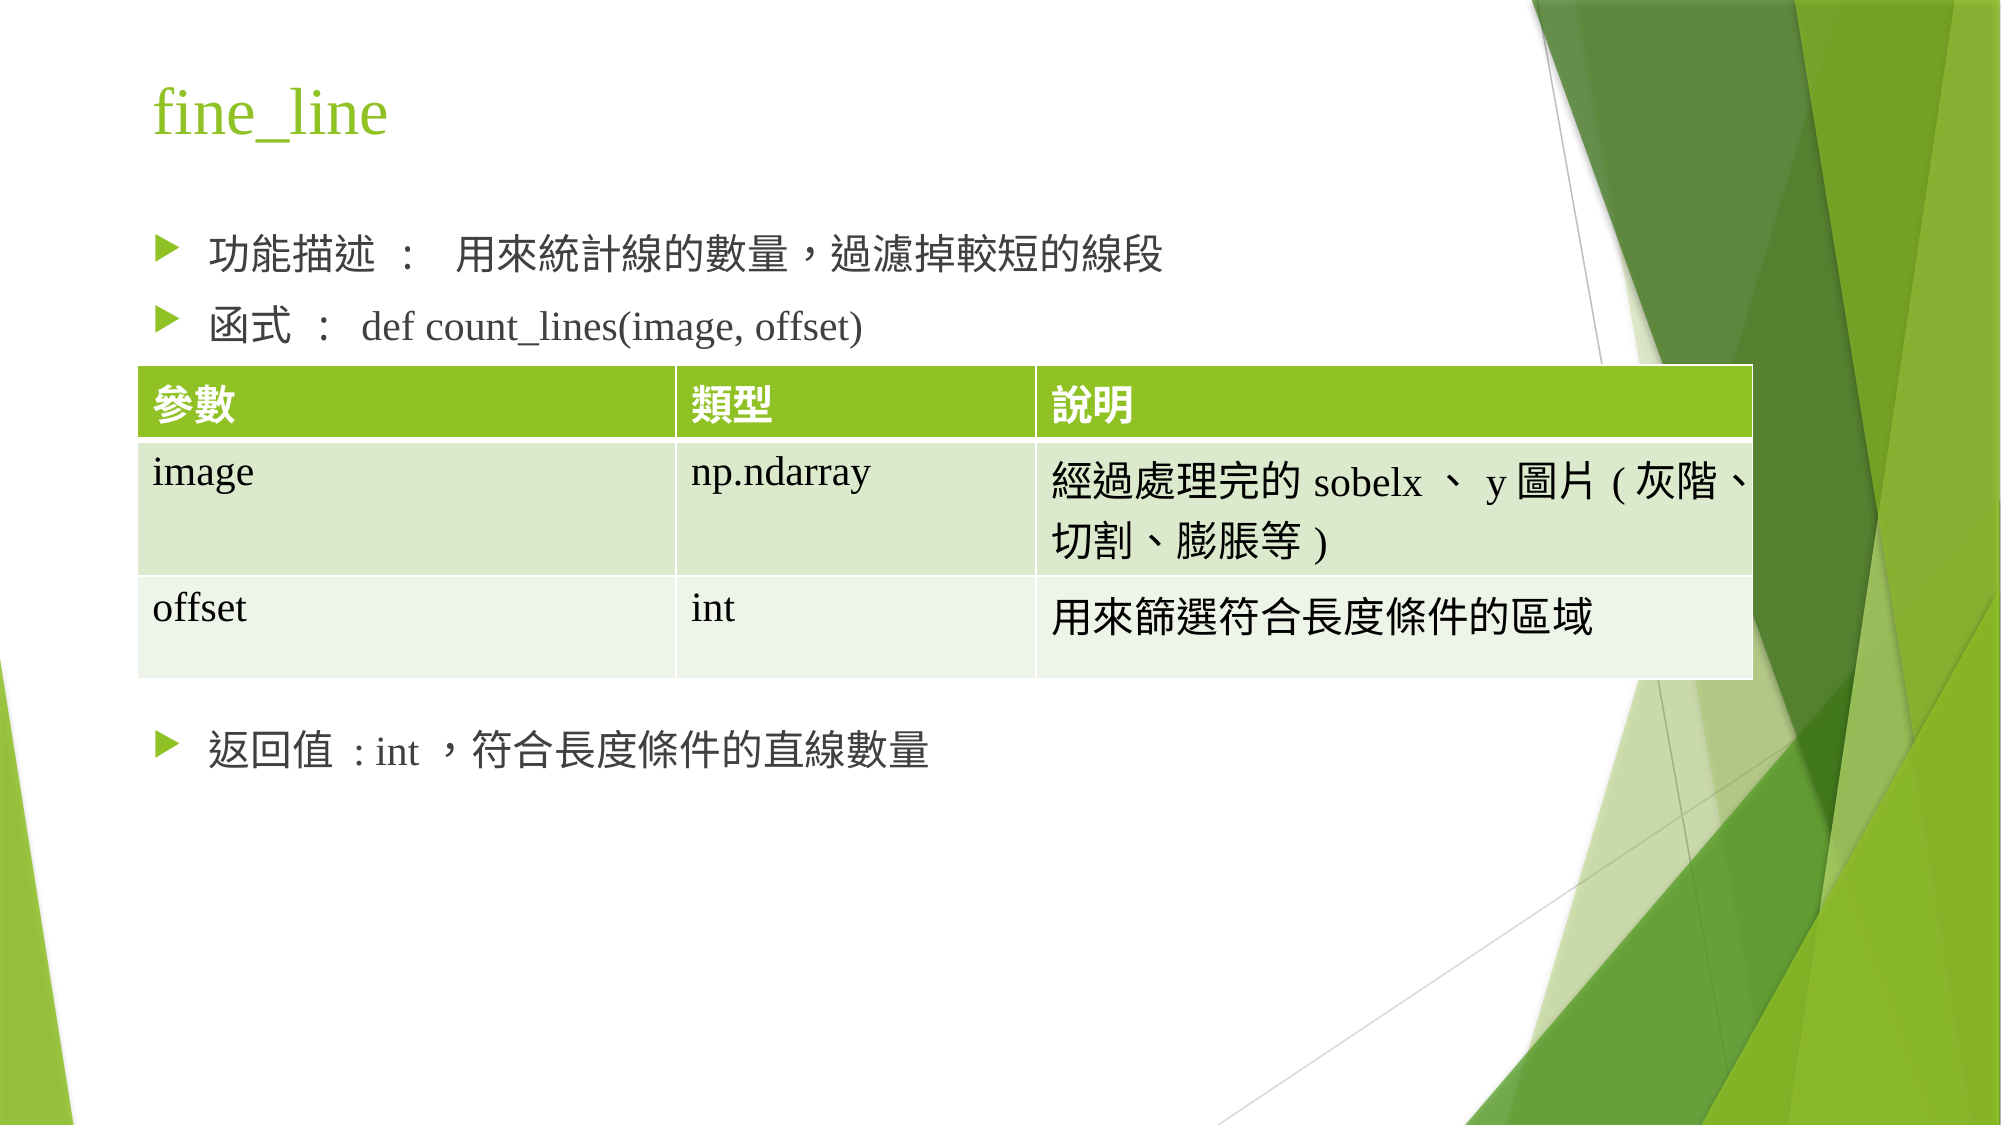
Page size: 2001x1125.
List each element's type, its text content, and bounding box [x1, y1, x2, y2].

table_header 類型 [677, 366, 1035, 437]
table_header 參數 [138, 366, 675, 437]
table_cell offset [138, 577, 675, 678]
table_cell int [677, 577, 1035, 678]
table_cell 經過處理完的sobelx、y圖片(灰階、切割、膨脹等) [1037, 443, 1752, 575]
table_cell image [138, 443, 675, 575]
table_cell 用來篩選符合長度條件的區域 [1037, 577, 1752, 678]
list 功能描述 : 用來統計線的數量，過濾掉較短的線段 函式 : def count_lines(image, offset) 返回值 : int，符合長度條件的直線數量 [137, 220, 1863, 935]
title fine_line [137, 59, 1863, 220]
table_header 說明 [1037, 366, 1752, 437]
table_cell np.ndarray [677, 443, 1035, 575]
